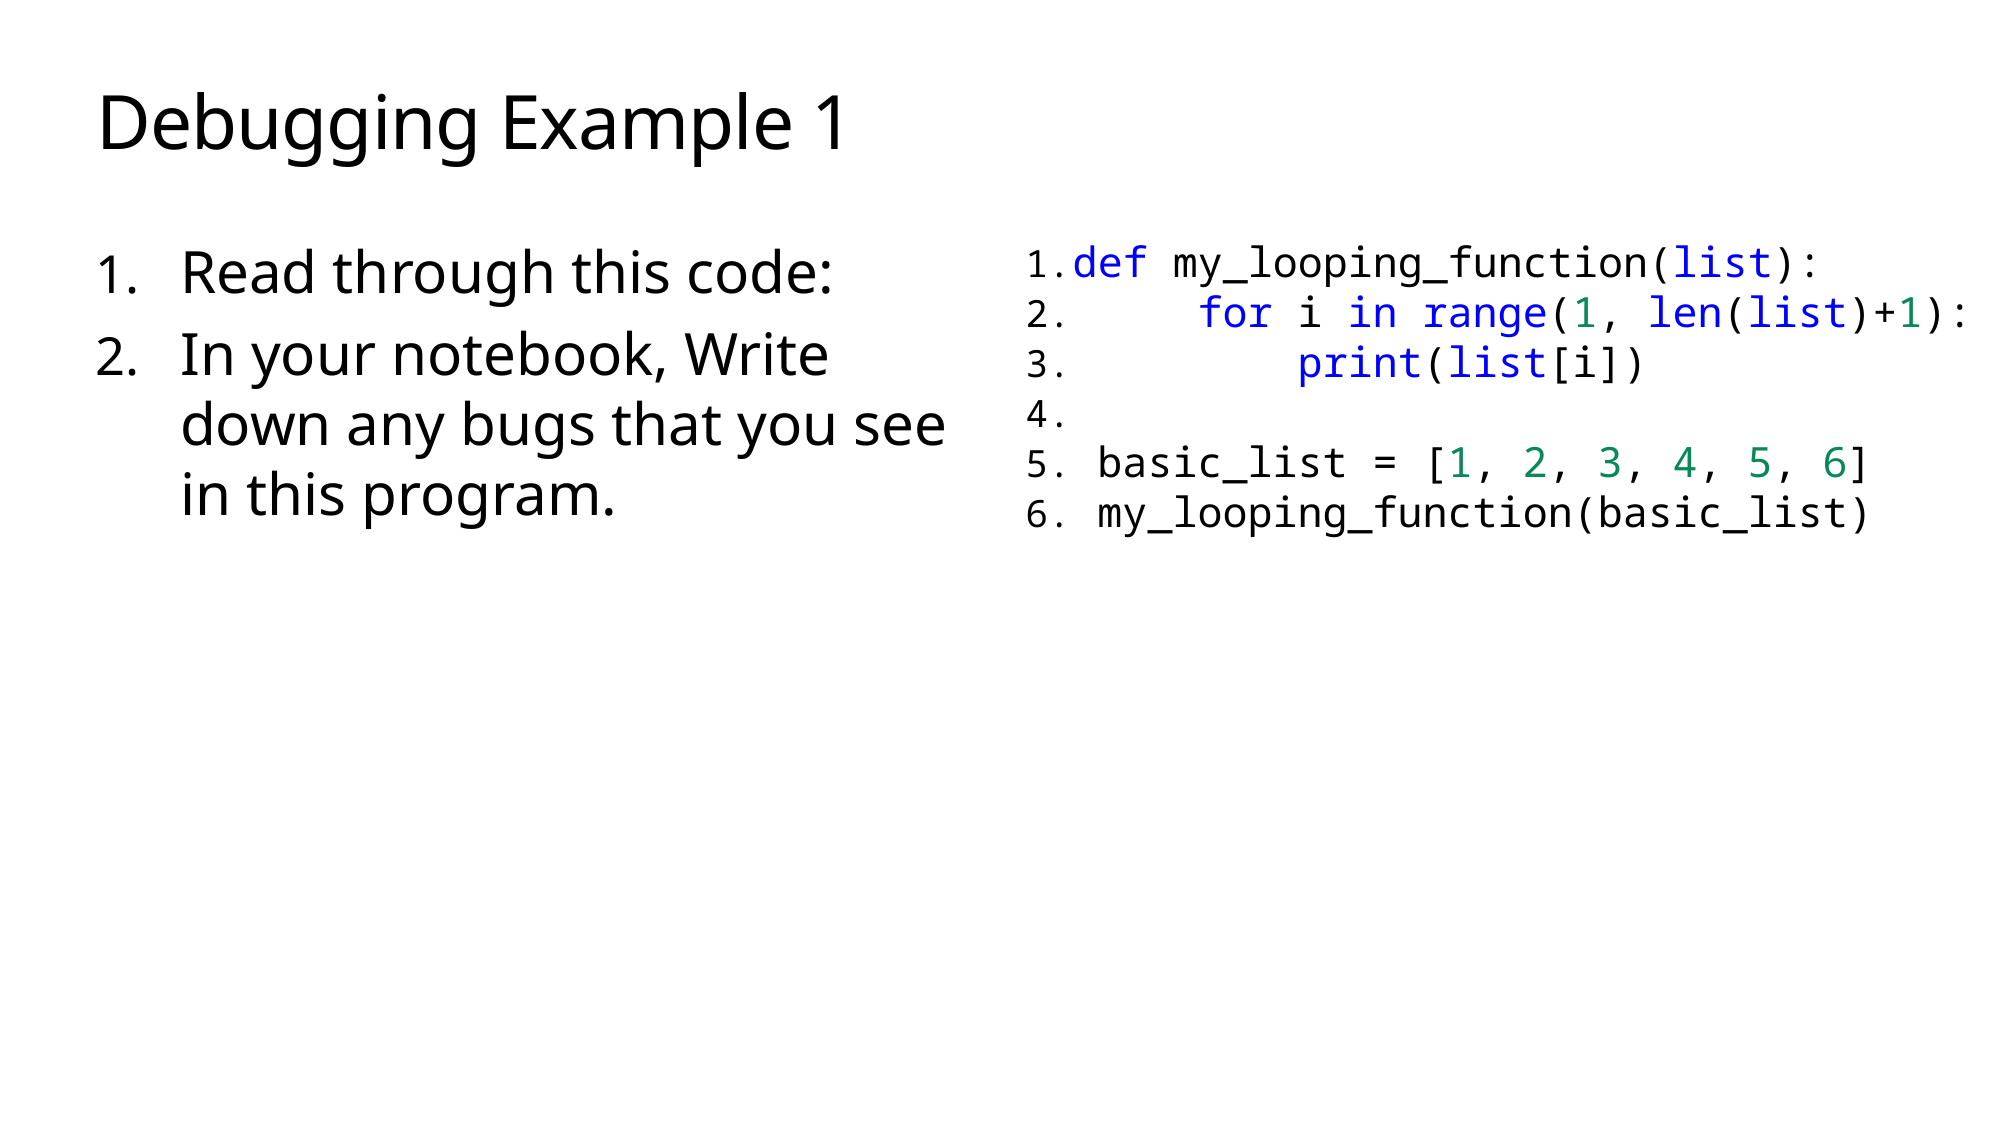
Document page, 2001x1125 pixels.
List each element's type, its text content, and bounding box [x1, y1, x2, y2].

title Debugging Example 1 [96, 75, 1904, 166]
list Read through this code: In your notebook, Write down any bugs that you see in this program. [95, 235, 951, 533]
list def my_looping_function(list): for i in range(1, len(list)+1): print(list[i]) basic_list = [1, 2, 3, 4, 5, 6] my_looping_function(basic_list) [1025, 235, 1979, 611]
